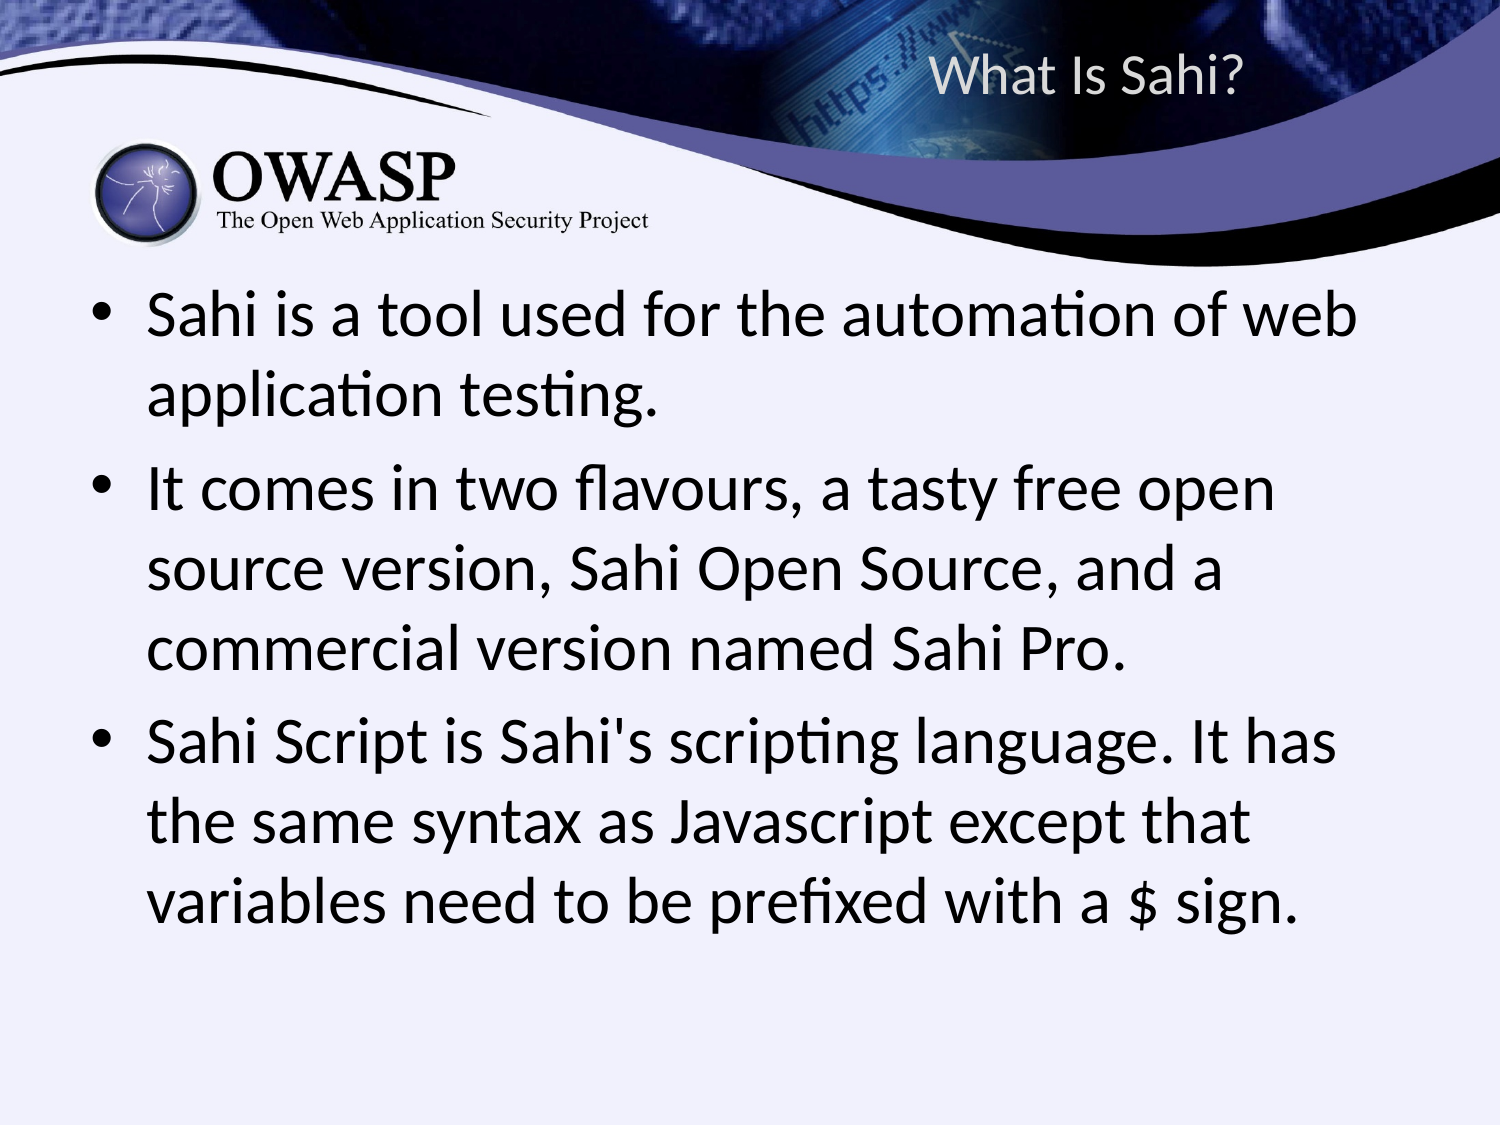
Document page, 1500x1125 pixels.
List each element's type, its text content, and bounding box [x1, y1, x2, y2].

list Sahi is a tool used for the automation of web application testing. It comes in two flavours, a tasty free open source version, Sahi Open Source, and a commercial version named Sahi Pro. Sahi Script is Sahi's scripting language. It has the same syntax as Javascript except that variables need to be prefixed with a $ sign. [75, 262, 1425, 1005]
picture [0, 0, 1500, 1125]
title What Is Sahi? [699, 12, 1475, 130]
